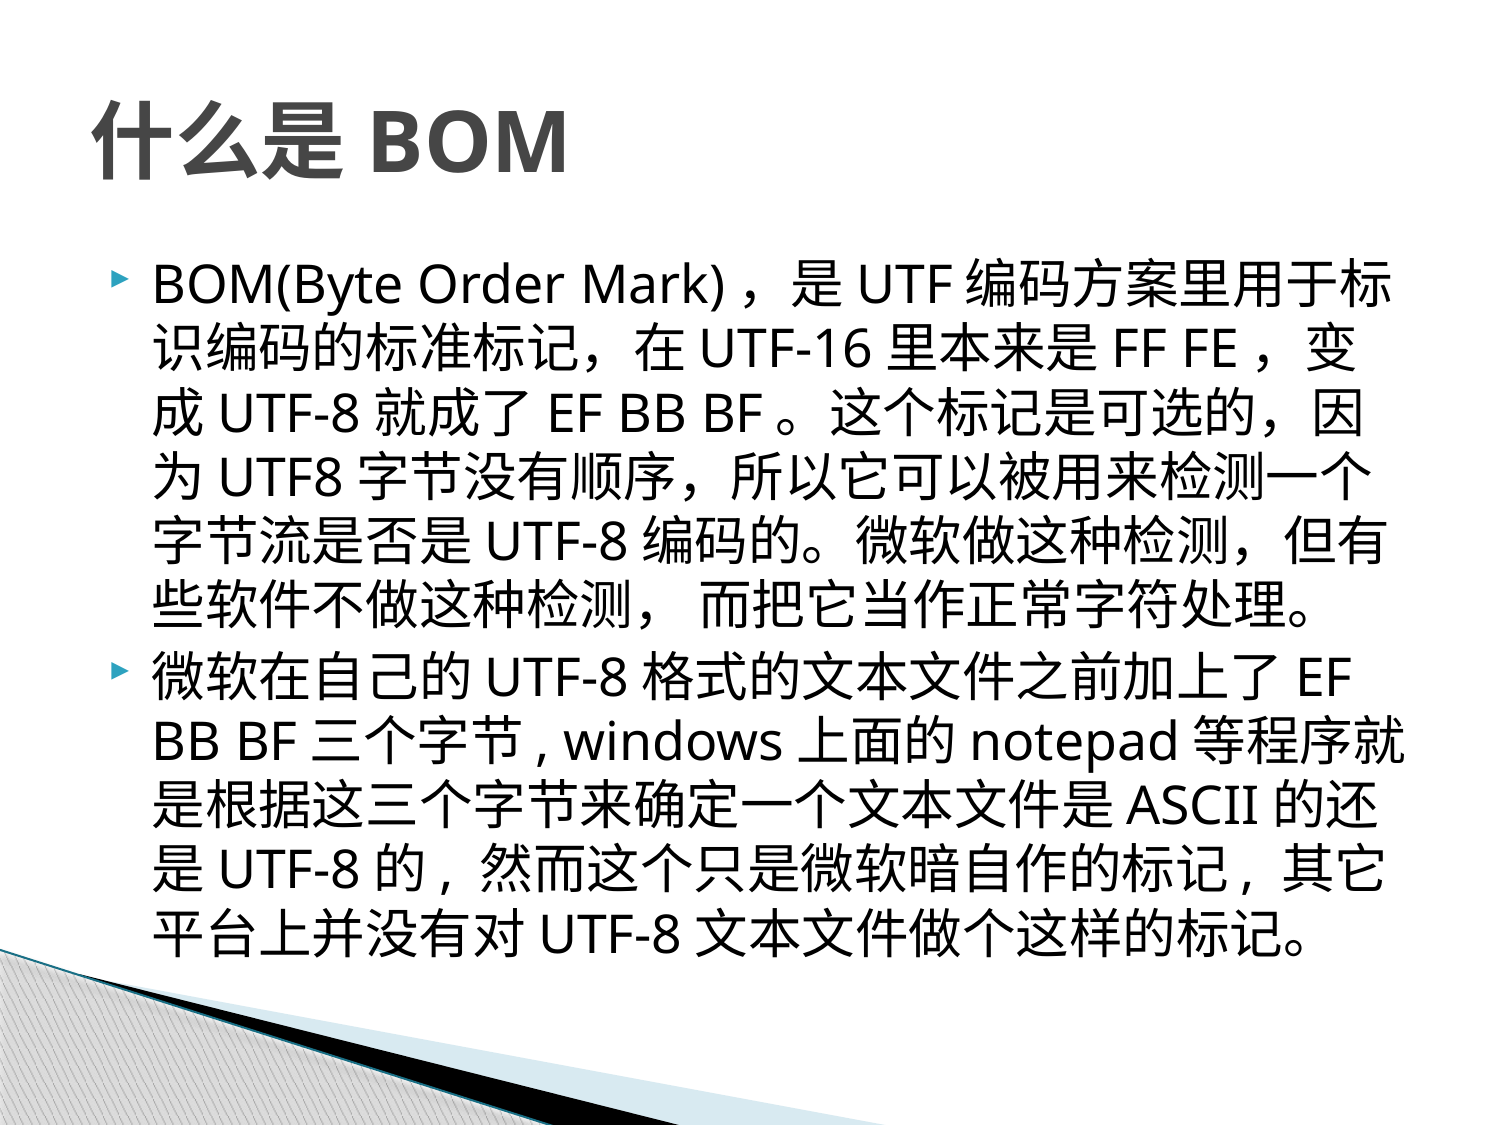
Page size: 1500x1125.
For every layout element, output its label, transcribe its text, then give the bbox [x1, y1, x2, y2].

list BOM(Byte Order Mark)，是UTF编码方案里用于标识编码的标准标记，在UTF-16里本来是FF FE，变成UTF-8就成了EF BB BF。这个标记是可选的，因为UTF8字节没有顺序，所以它可以被用来检测一个字节流是否是UTF-8编码的。微软做这种检测，但有些软件不做这种检测， 而把它当作正常字符处理。 微软在自己的UTF-8格式的文本文件之前加上了EF BB BF三个字节, windows上面的notepad等程序就是根据这三个字节来确定一个文本文件是ASCII的还是UTF-8的, 然而这个只是微软暗自作的标记, 其它平台上并没有对UTF-8文本文件做个这样的标记。 [75, 243, 1425, 986]
title 什么是BOM [75, 45, 1425, 233]
